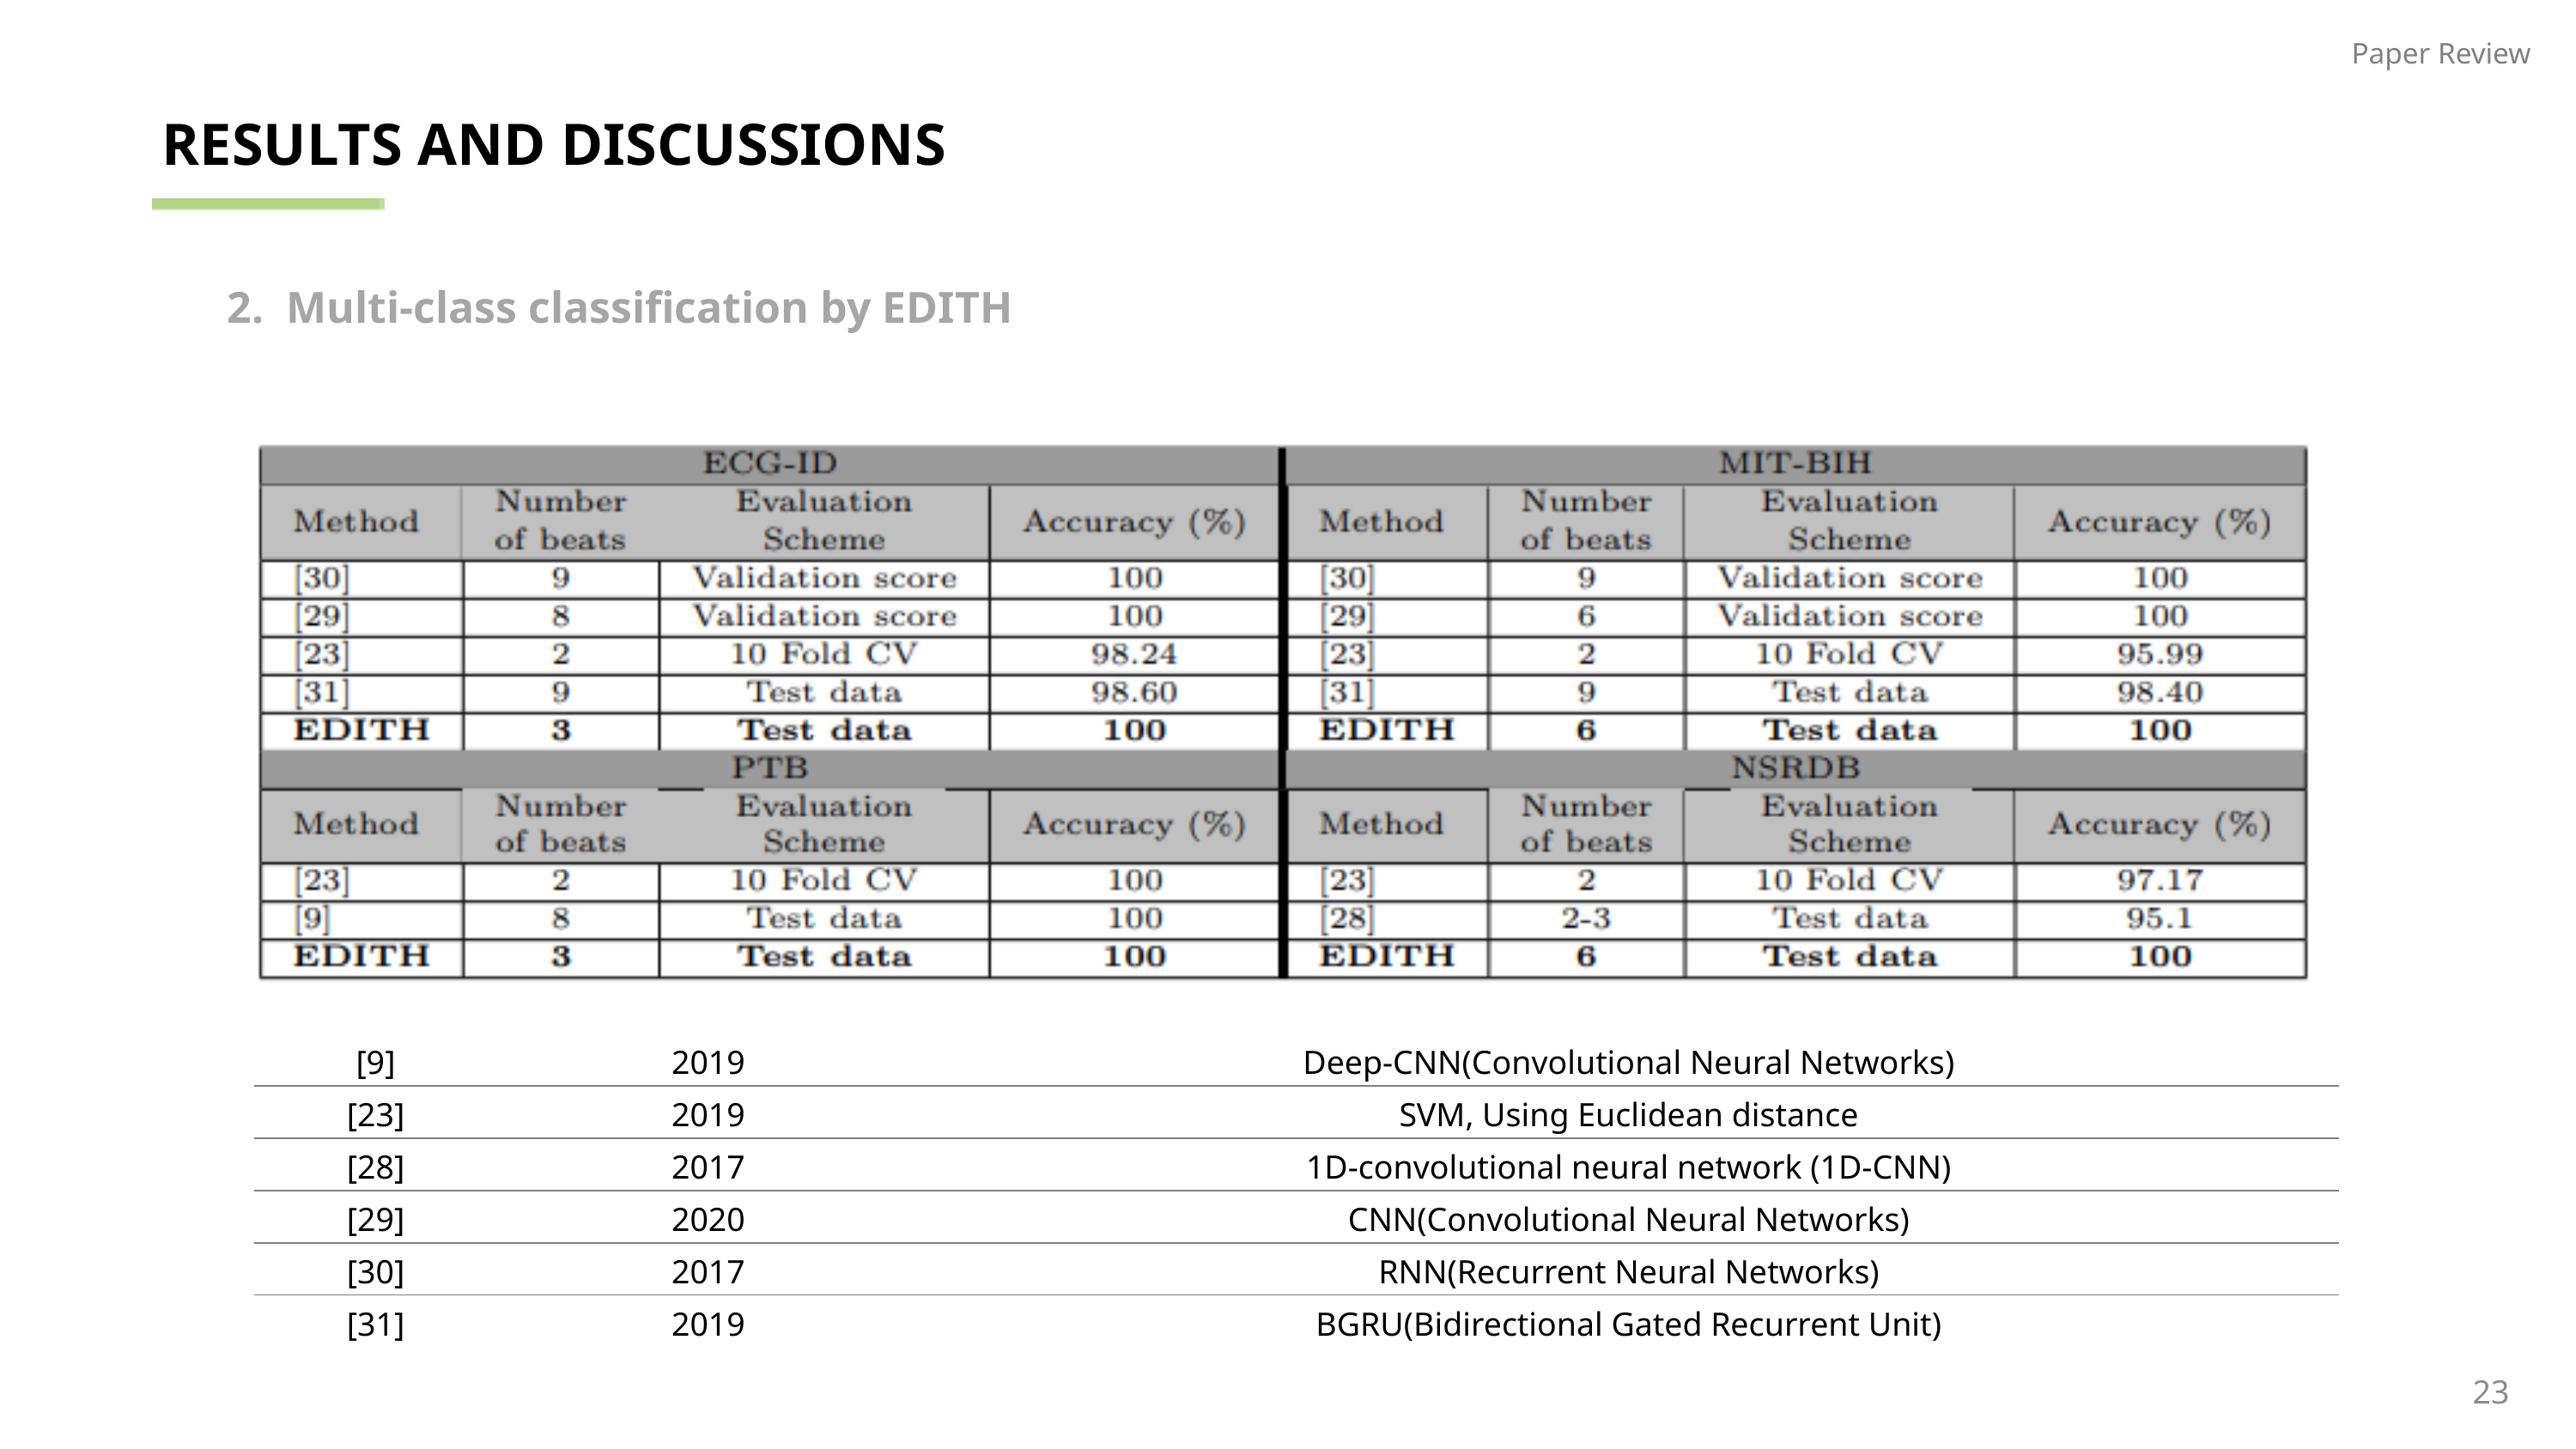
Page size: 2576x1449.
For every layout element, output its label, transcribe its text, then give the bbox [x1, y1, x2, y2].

table_cell BGRU(Bidirectional Gated Recurrent Unit) [920, 1295, 2339, 1347]
table_cell CNN(Convolutional Neural Networks) [920, 1191, 2339, 1242]
table_cell SVM, Using Euclidean distance [920, 1087, 2339, 1137]
slide_number 23 [2221, 1367, 2523, 1420]
table_cell 2019 [498, 1087, 920, 1137]
table_cell [30] [254, 1244, 498, 1294]
text_box 2. Multi-class classification by EDITH [214, 273, 1508, 338]
table_cell [28] [254, 1139, 498, 1190]
table_cell 1D-convolutional neural network (1D-CNN) [920, 1139, 2339, 1190]
table_cell RNN(Recurrent Neural Networks) [920, 1244, 2339, 1294]
text_box RESULTS AND DISCUSSIONS [149, 101, 960, 183]
text_box Paper Review [2338, 28, 2576, 76]
table_header Deep-CNN(Convolutional Neural Networks) [920, 1034, 2339, 1085]
table_cell 2017 [498, 1139, 920, 1190]
table_cell 2017 [498, 1244, 920, 1294]
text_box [152, 198, 385, 210]
table_cell [23] [254, 1087, 498, 1137]
table_header [9] [254, 1034, 498, 1085]
table_cell 2019 [498, 1295, 920, 1347]
table_cell [29] [254, 1191, 498, 1242]
table_cell [31] [254, 1295, 498, 1347]
table_header 2019 [498, 1034, 920, 1085]
table_cell 2020 [498, 1191, 920, 1242]
picture [245, 427, 2331, 997]
